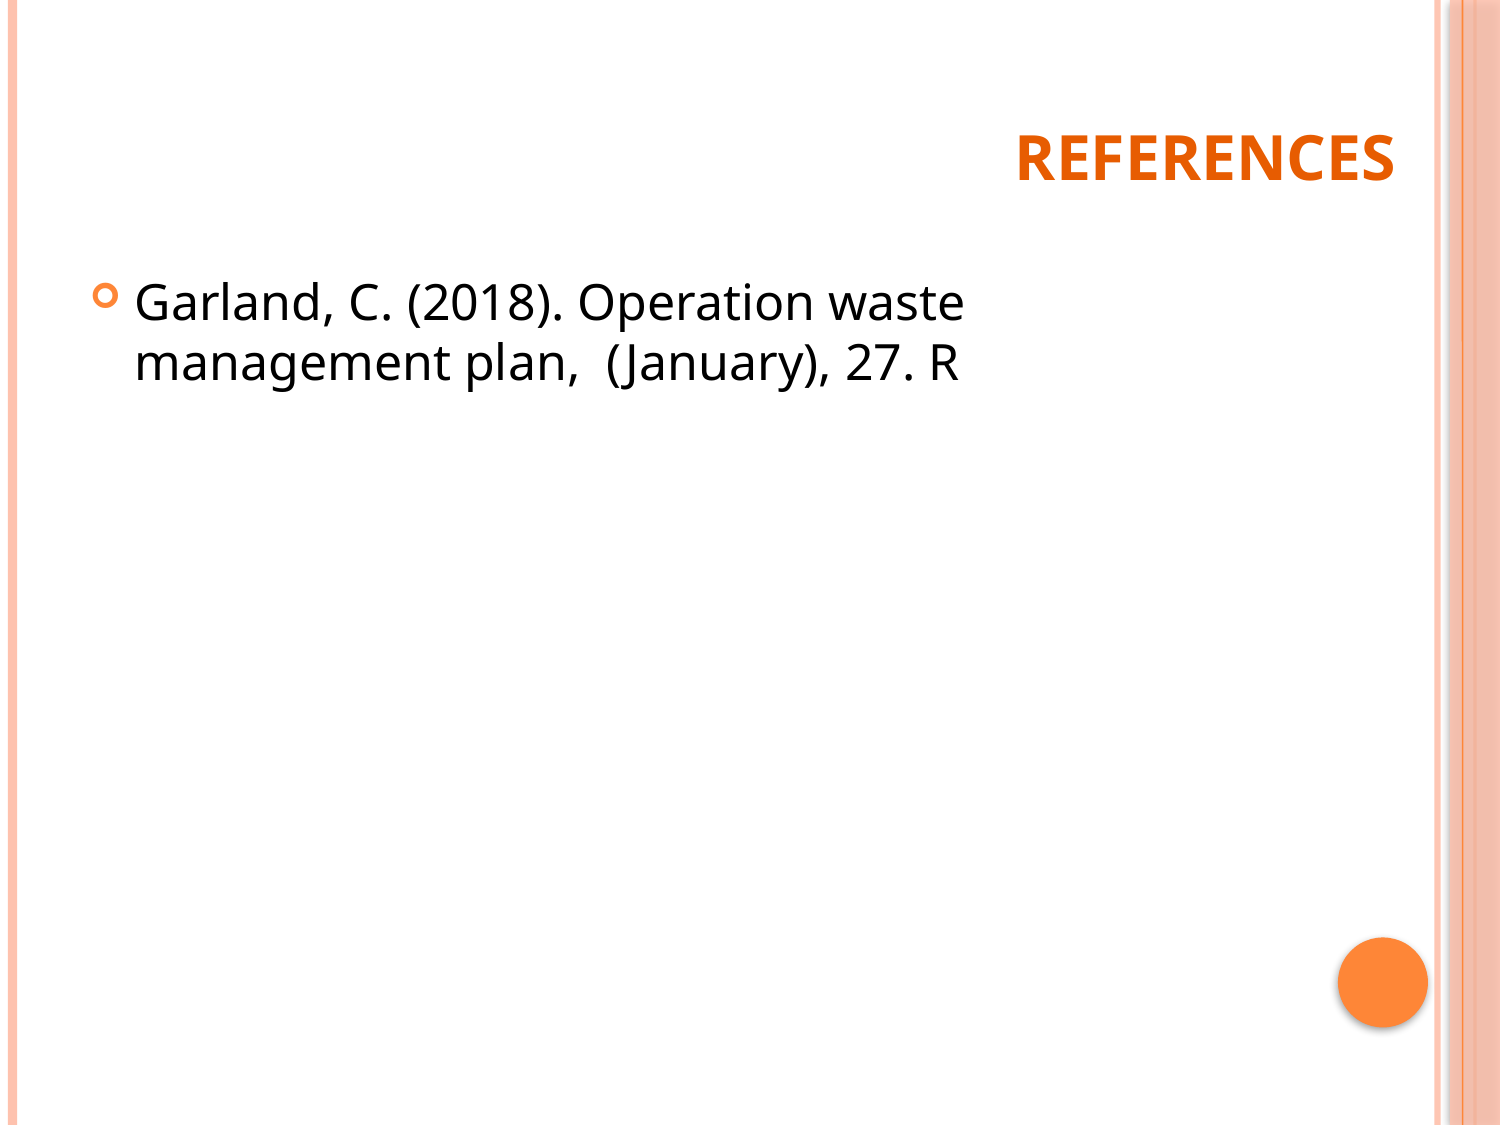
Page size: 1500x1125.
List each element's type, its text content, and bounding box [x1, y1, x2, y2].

title References [999, 37, 1438, 200]
list Garland, C. (2018). Operation waste management plan, (January), 27. R [75, 262, 1300, 1062]
